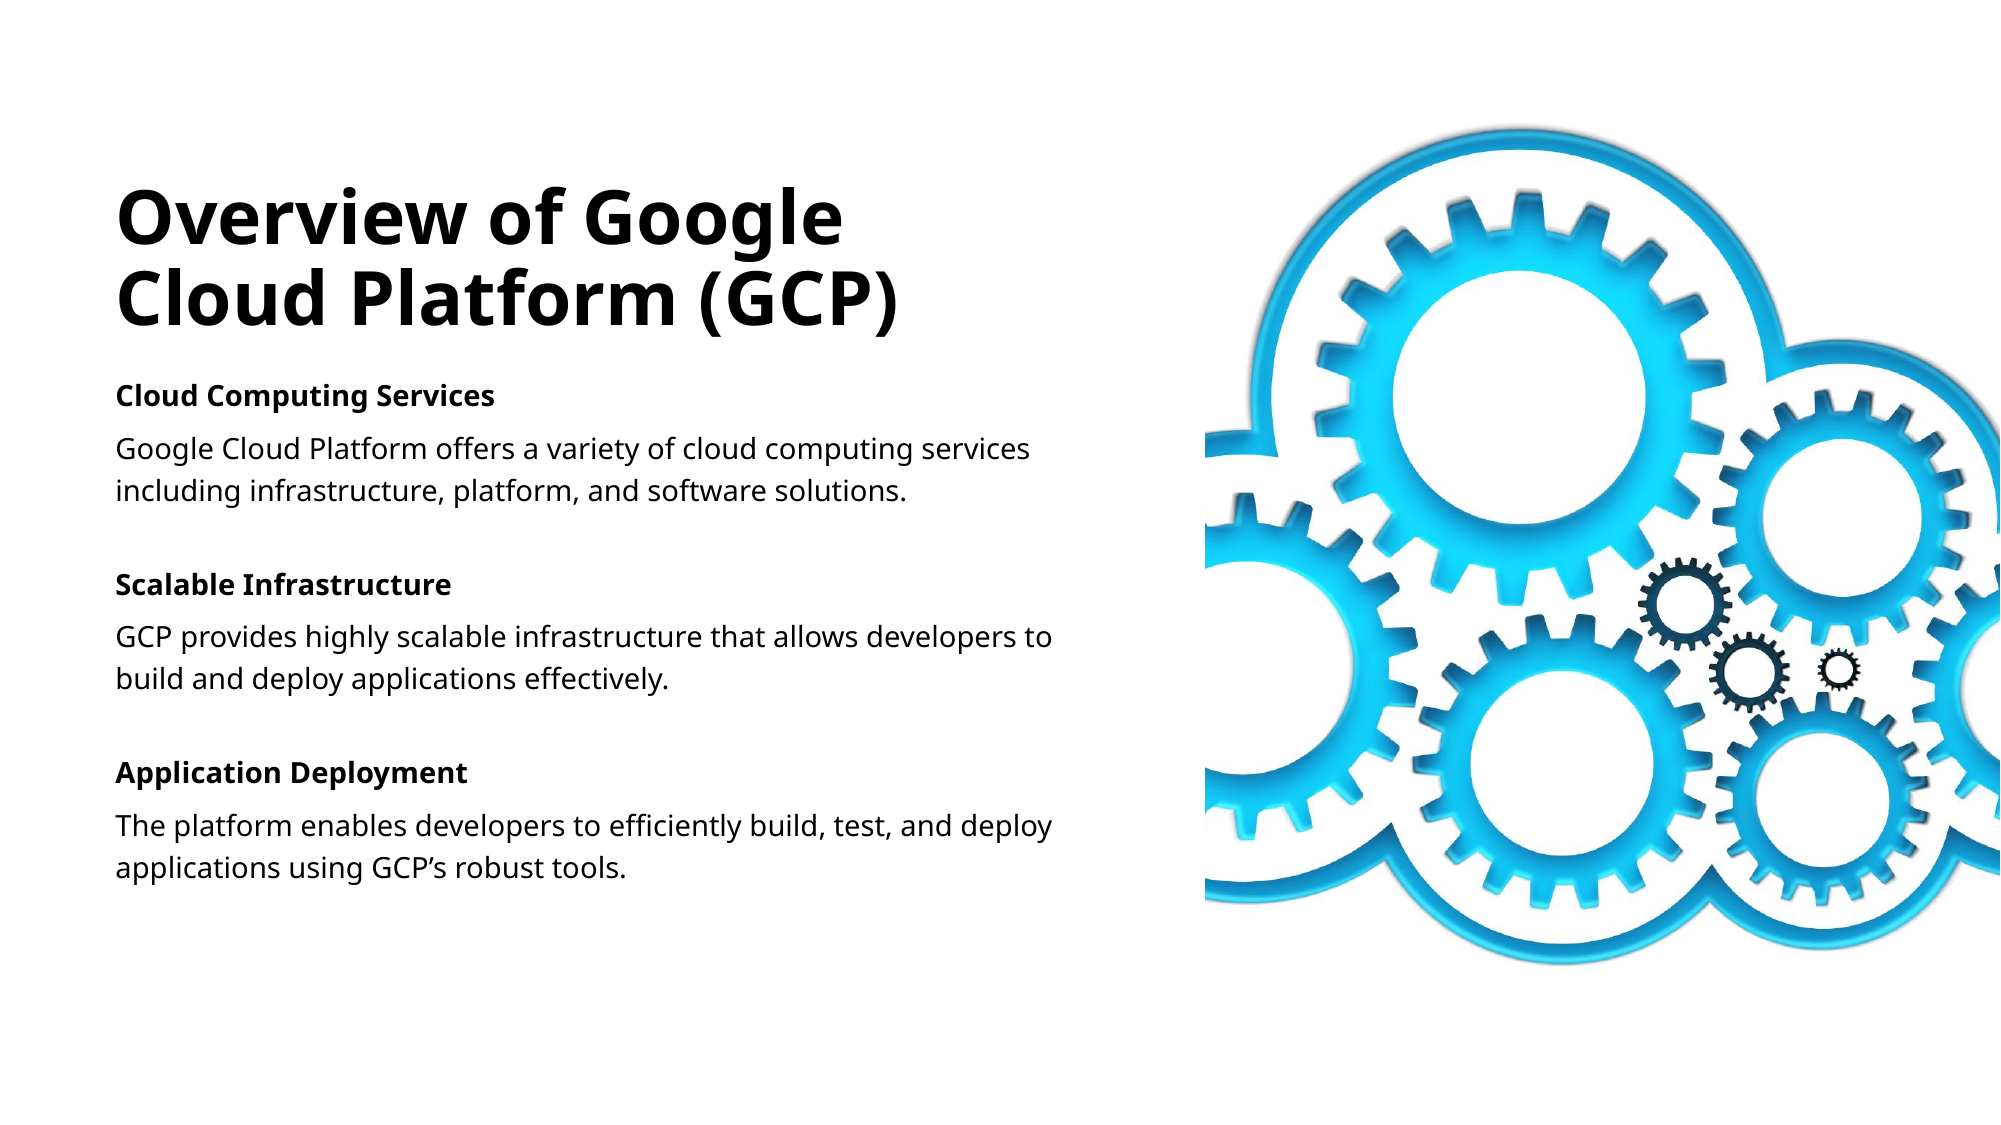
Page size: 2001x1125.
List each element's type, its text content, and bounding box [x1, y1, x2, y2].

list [1204, 0, 2000, 1125]
text_box [0, 0, 1204, 1125]
list Cloud Computing Services Google Cloud Platform offers a variety of cloud computing services including infrastructure, platform, and software solutions. Scalable Infrastructure GCP provides highly scalable infrastructure that allows developers to build and deploy applications effectively. Application Deployment The platform enables developers to efficiently build, test, and deploy applications using GCP’s robust tools. [100, 363, 1091, 1035]
title Overview of Google Cloud Platform (GCP) [100, 98, 1091, 350]
